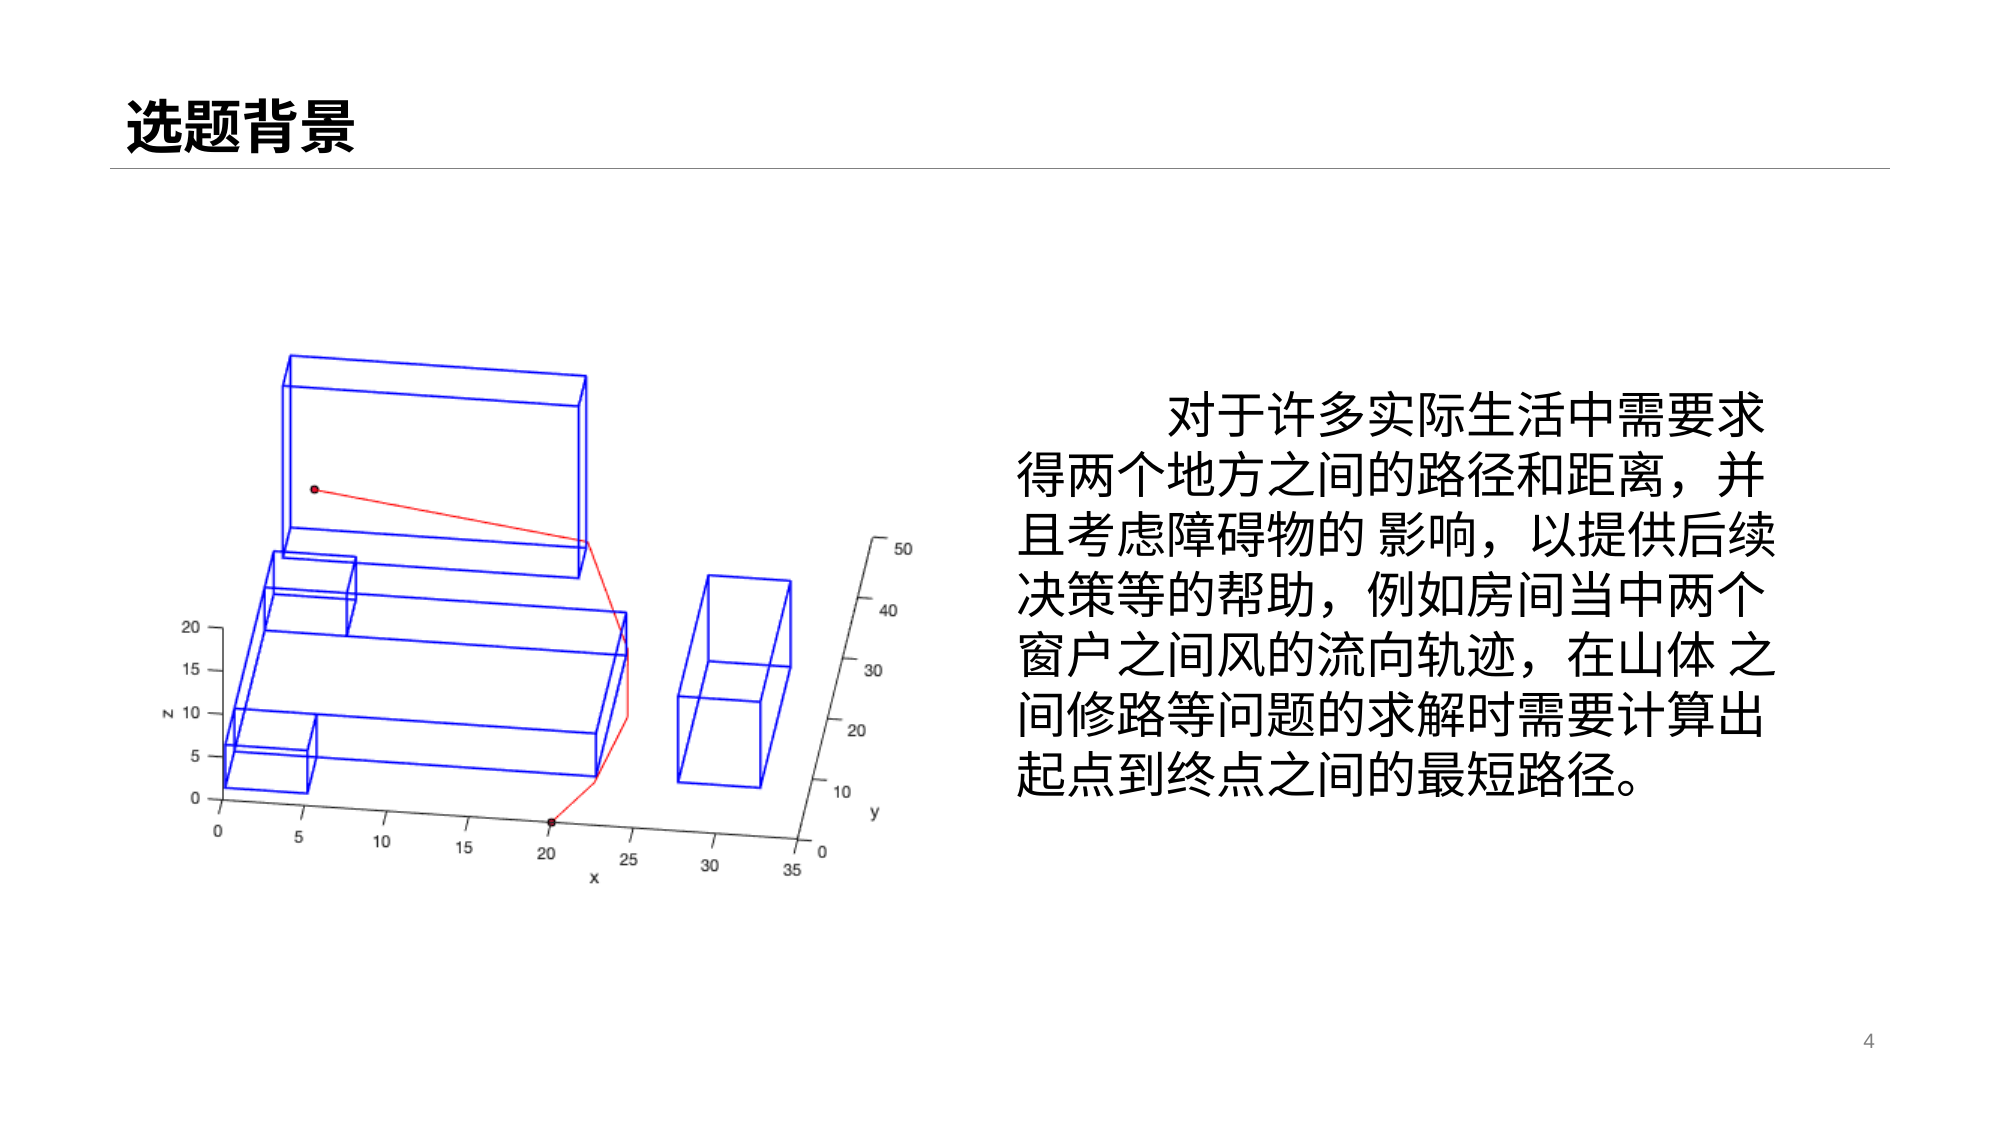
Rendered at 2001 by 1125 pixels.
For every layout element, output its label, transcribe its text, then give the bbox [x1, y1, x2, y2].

title 选题背景 [109, 0, 1890, 169]
slide_number 4 [1412, 1023, 1890, 1058]
picture [113, 279, 953, 909]
text_box 对于许多实际生活中需要求得两个地方之间的路径和距离，并且考虑障碍物的 影响，以提供后续决策等的帮助，例如房间当中两个窗户之间风的流向轨迹，在山体 之间修路等问题的求解时需要计算出起点到终点之间的最短路径。 [1001, 376, 1824, 812]
